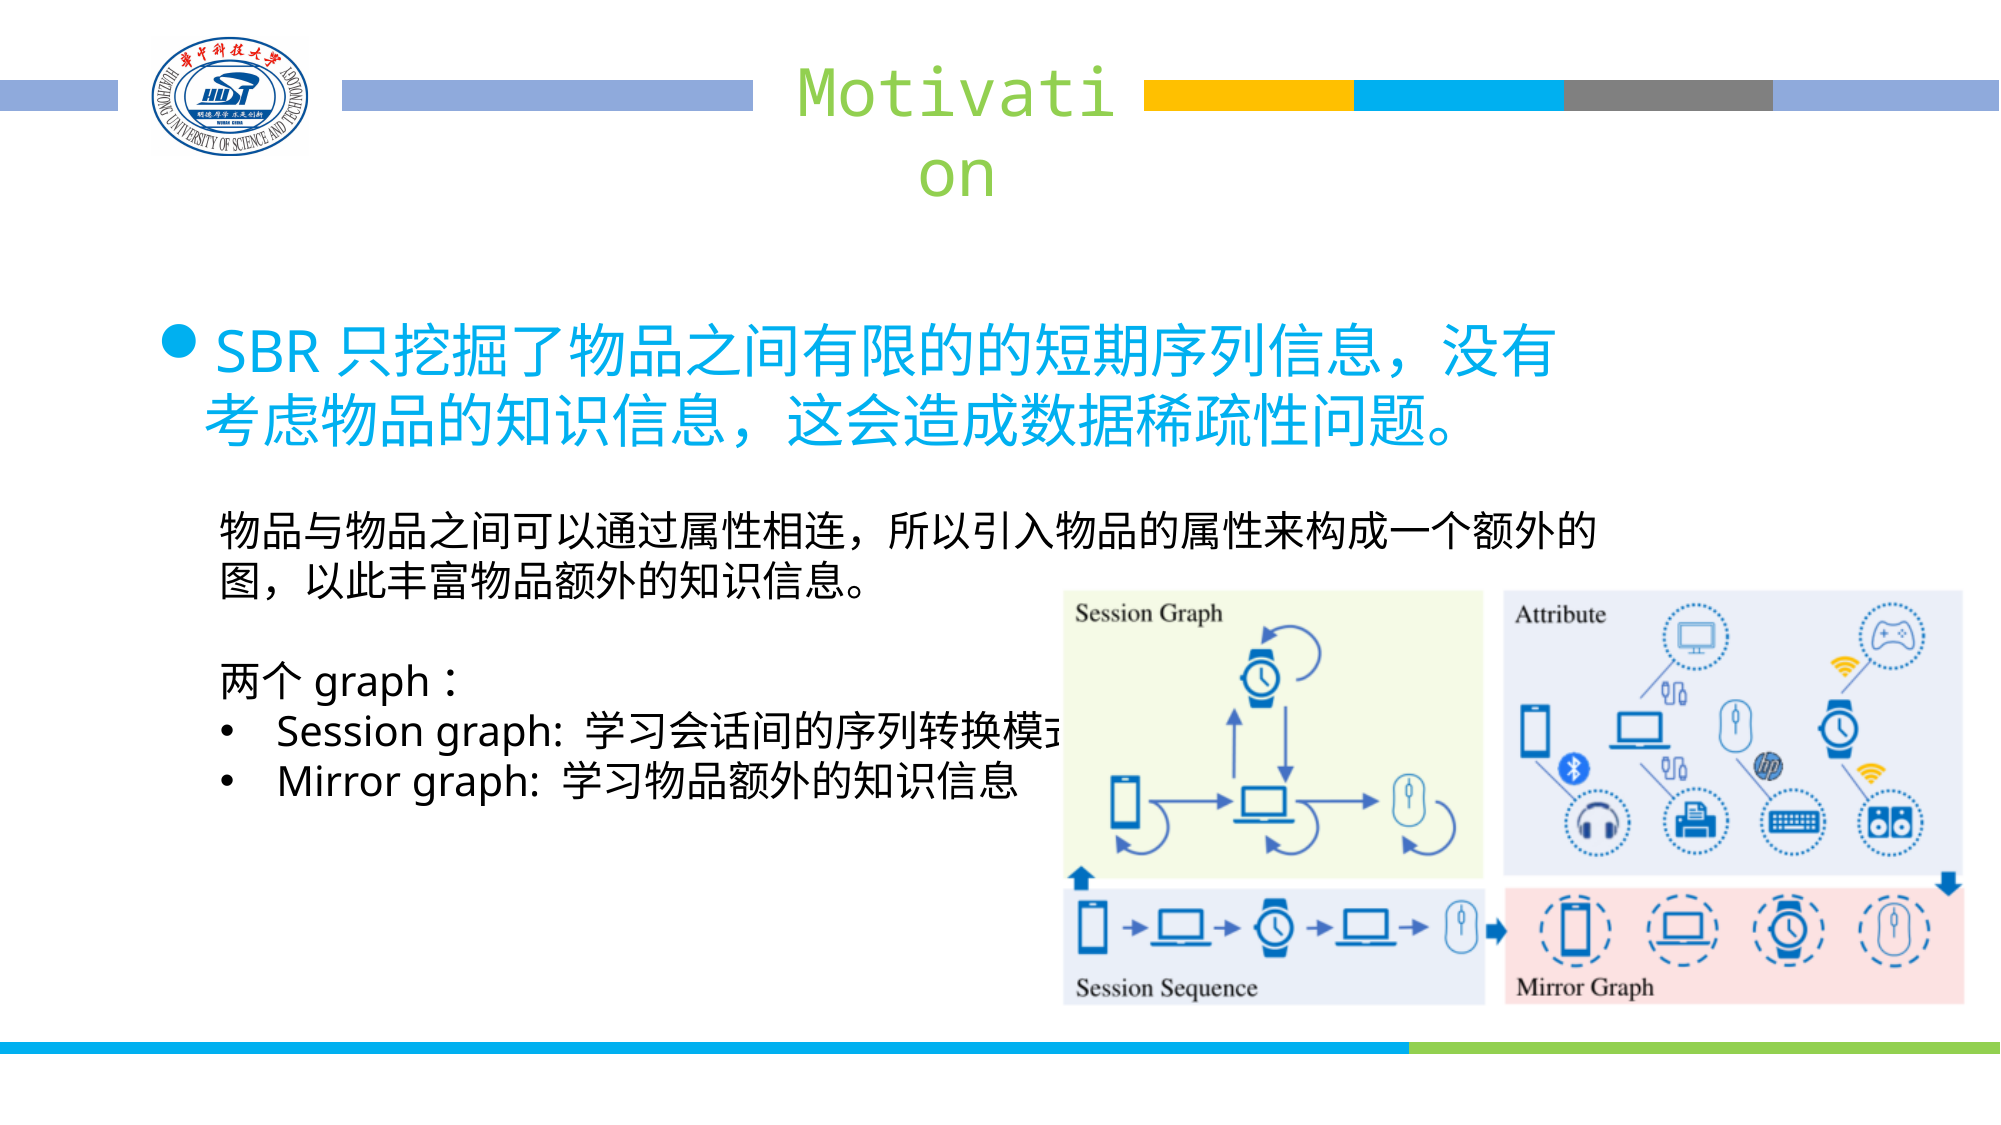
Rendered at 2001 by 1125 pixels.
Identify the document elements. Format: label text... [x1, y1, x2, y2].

text_box [0, 1042, 1409, 1054]
text_box [1773, 80, 1999, 111]
picture [151, 36, 309, 156]
text_box [1354, 80, 1564, 111]
text_box 物品与物品之间可以通过属性相连，所以引入物品的属性来构成一个额外的图，以此丰富物品额外的知识信息。 两个graph： Session graph: 学习会话间的序列转换模式 Mirror graph: 学习物品额外的知识信息 [205, 497, 1615, 813]
text_box Motivation [770, 42, 1145, 218]
text_box [1409, 1042, 2000, 1054]
text_box SBR只挖掘了物品之间有限的的短期序列信息，没有考虑物品的知识信息，这会造成数据稀疏性问题。 [142, 236, 1615, 532]
picture [1059, 565, 1979, 1013]
text_box [1564, 80, 1773, 111]
text_box [1145, 80, 1354, 111]
text_box [342, 80, 753, 111]
text_box [0, 80, 118, 111]
